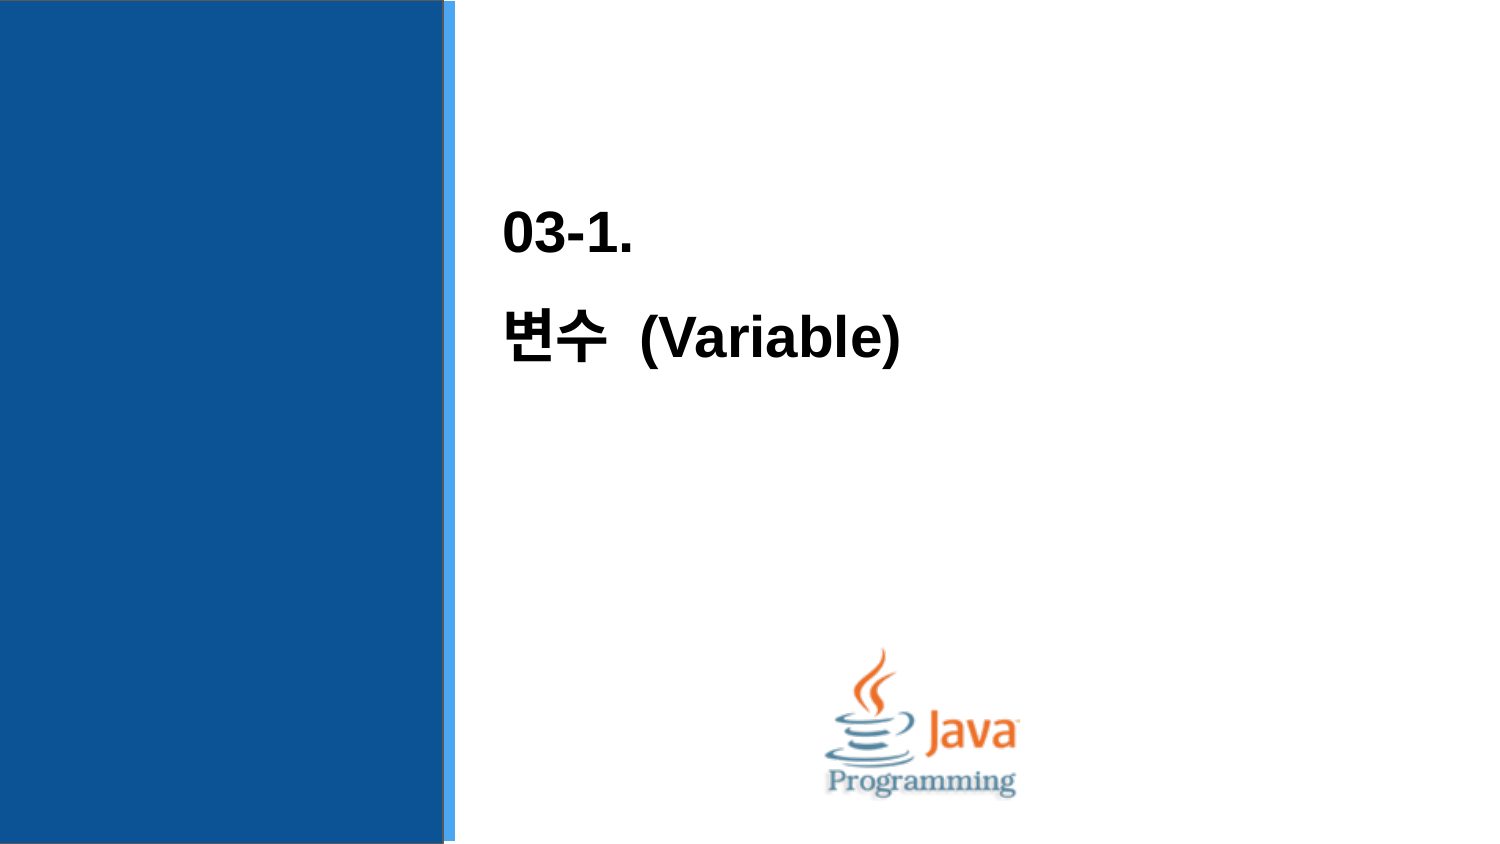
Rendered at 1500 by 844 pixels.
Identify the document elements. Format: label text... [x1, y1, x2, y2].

picture [444, 0, 455, 844]
title 03-1. 변수 (Variable) [487, 143, 1357, 437]
picture [823, 626, 1021, 823]
